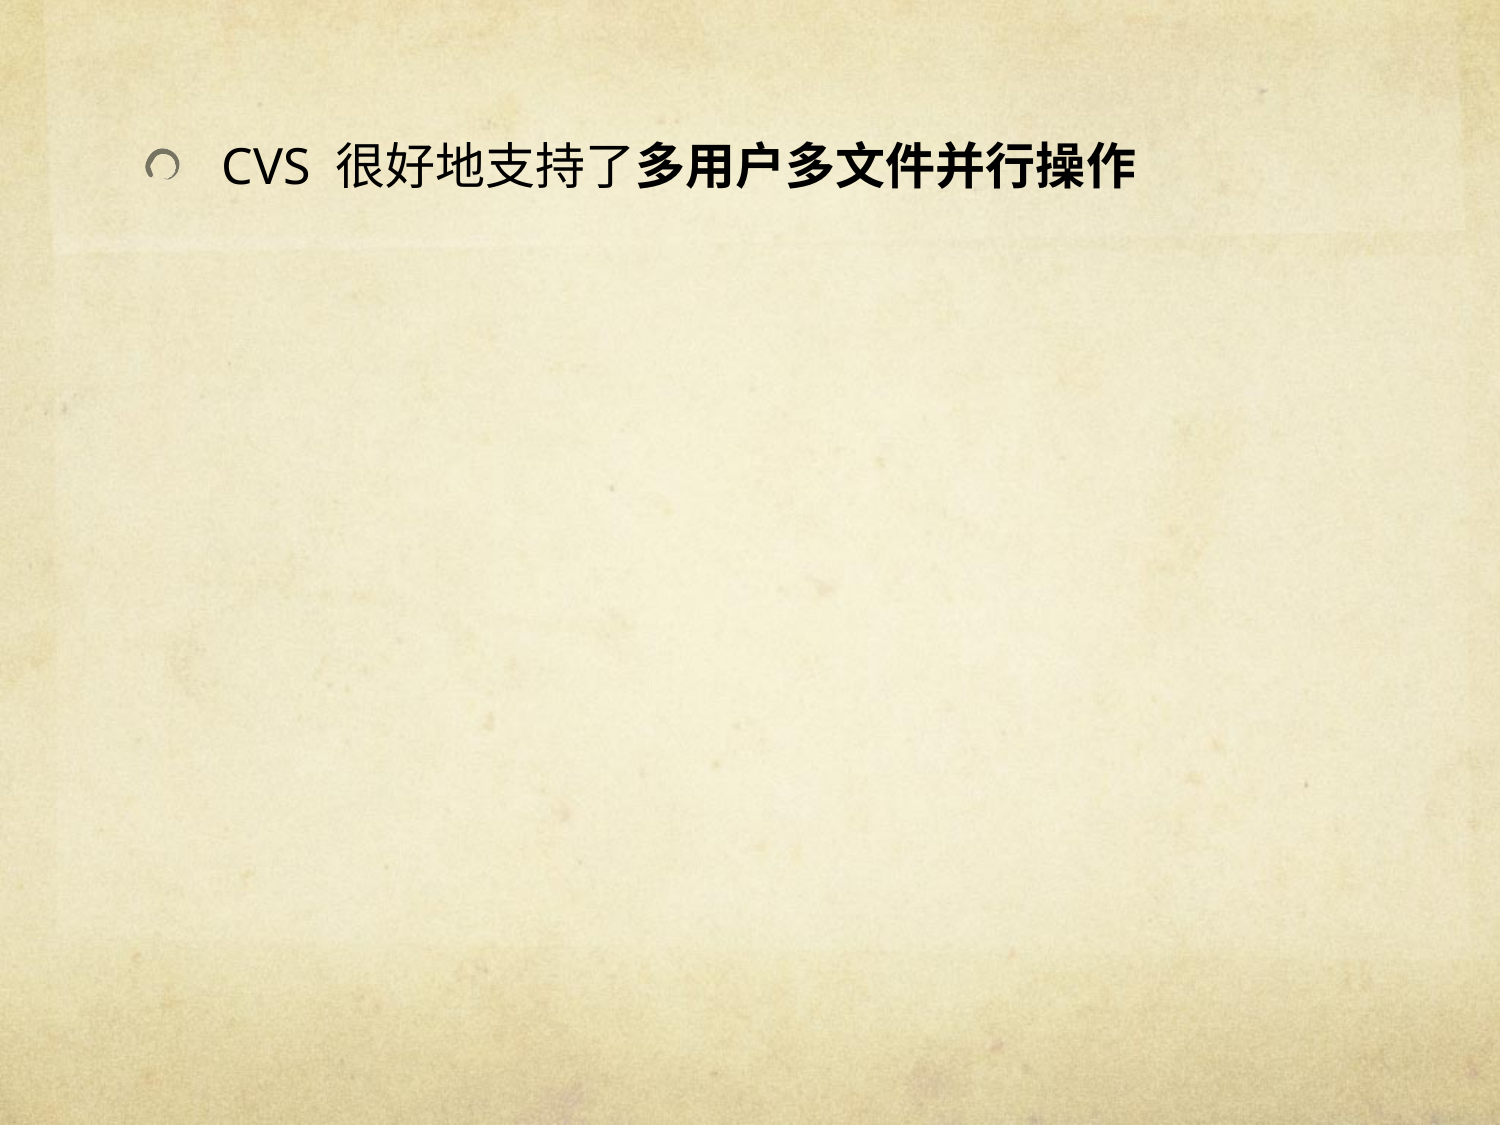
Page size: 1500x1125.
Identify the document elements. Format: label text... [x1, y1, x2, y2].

list CVS 很好地支持了多用户多文件并行操作 [130, 127, 1331, 793]
picture [0, 0, 1500, 1125]
